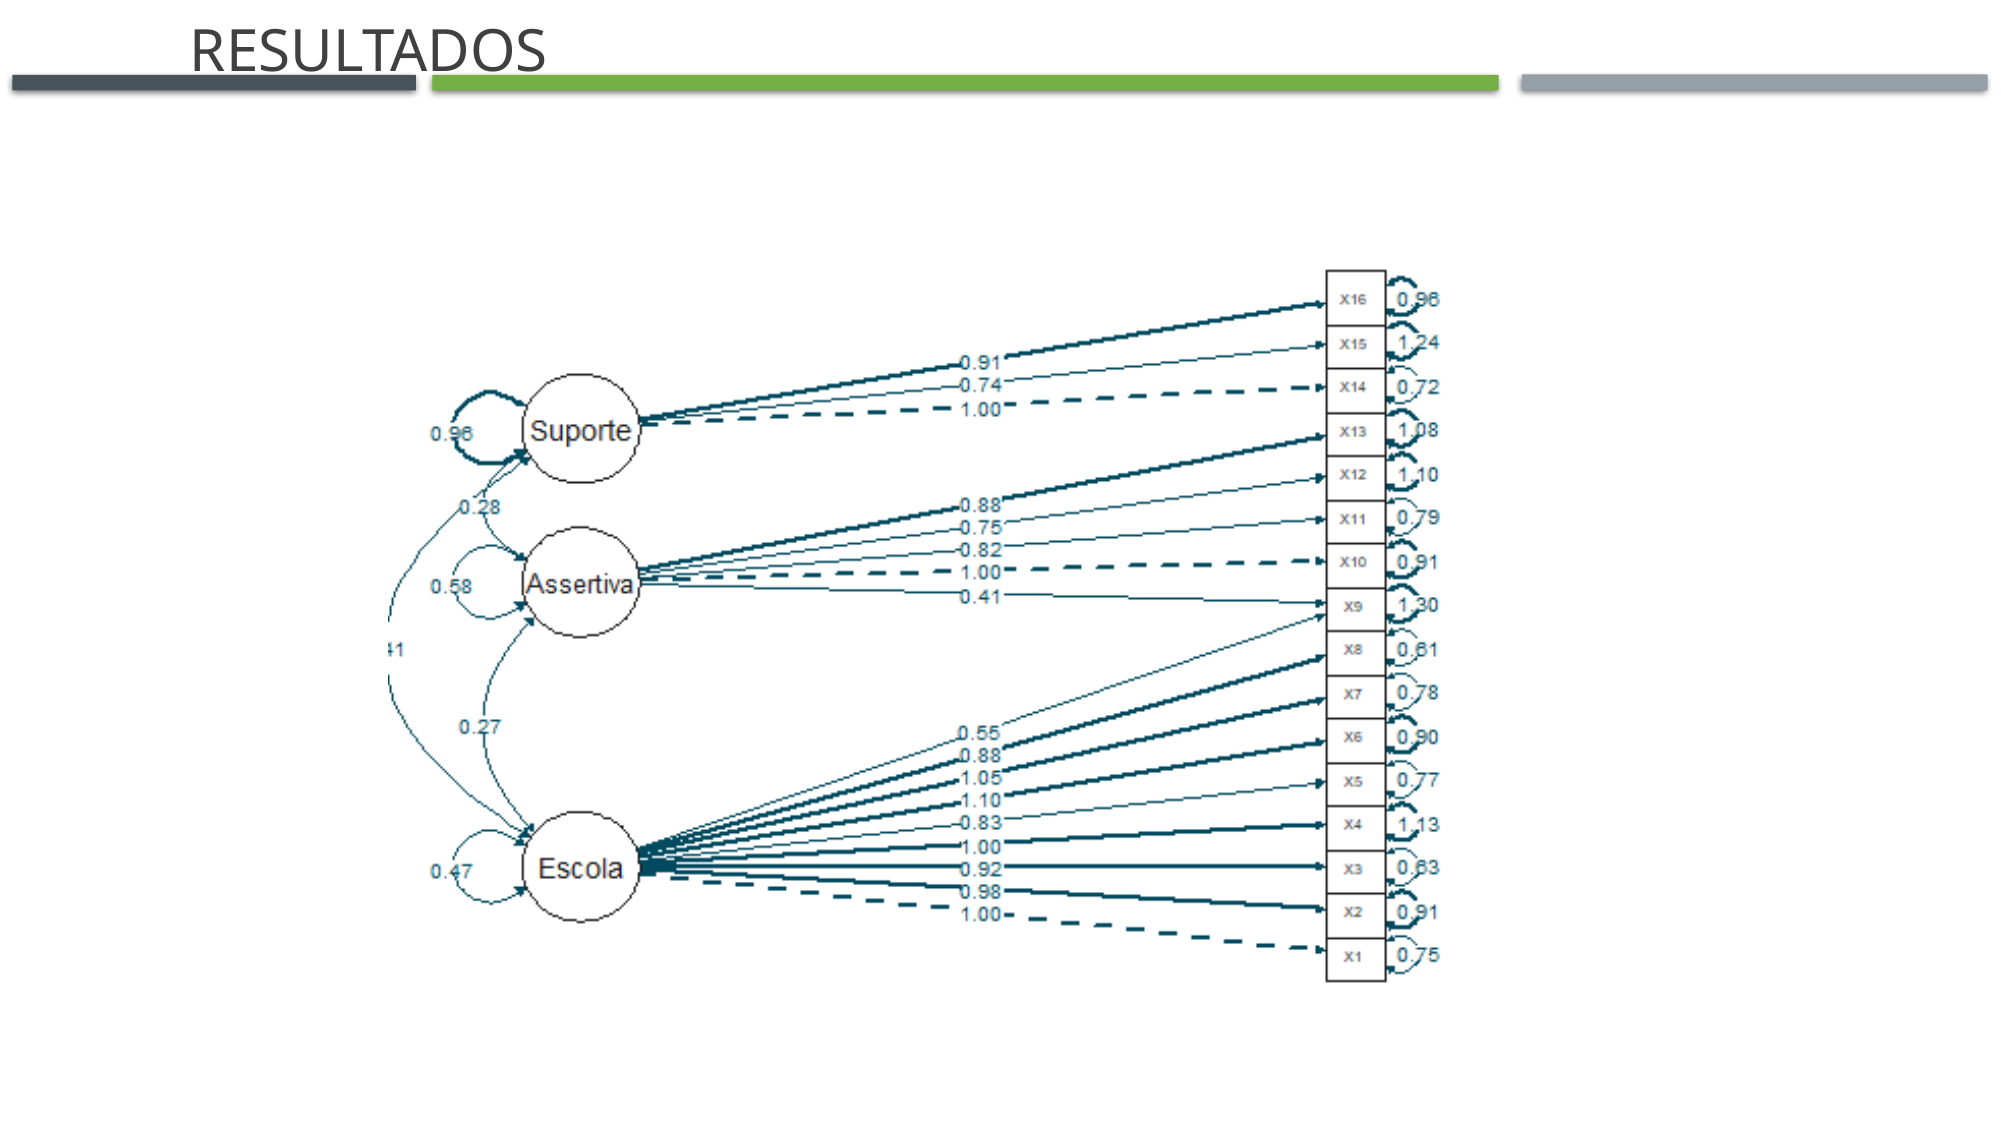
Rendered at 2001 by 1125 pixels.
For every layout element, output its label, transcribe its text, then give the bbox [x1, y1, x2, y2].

title Resultados [174, 5, 1825, 231]
picture [387, 134, 1550, 1120]
